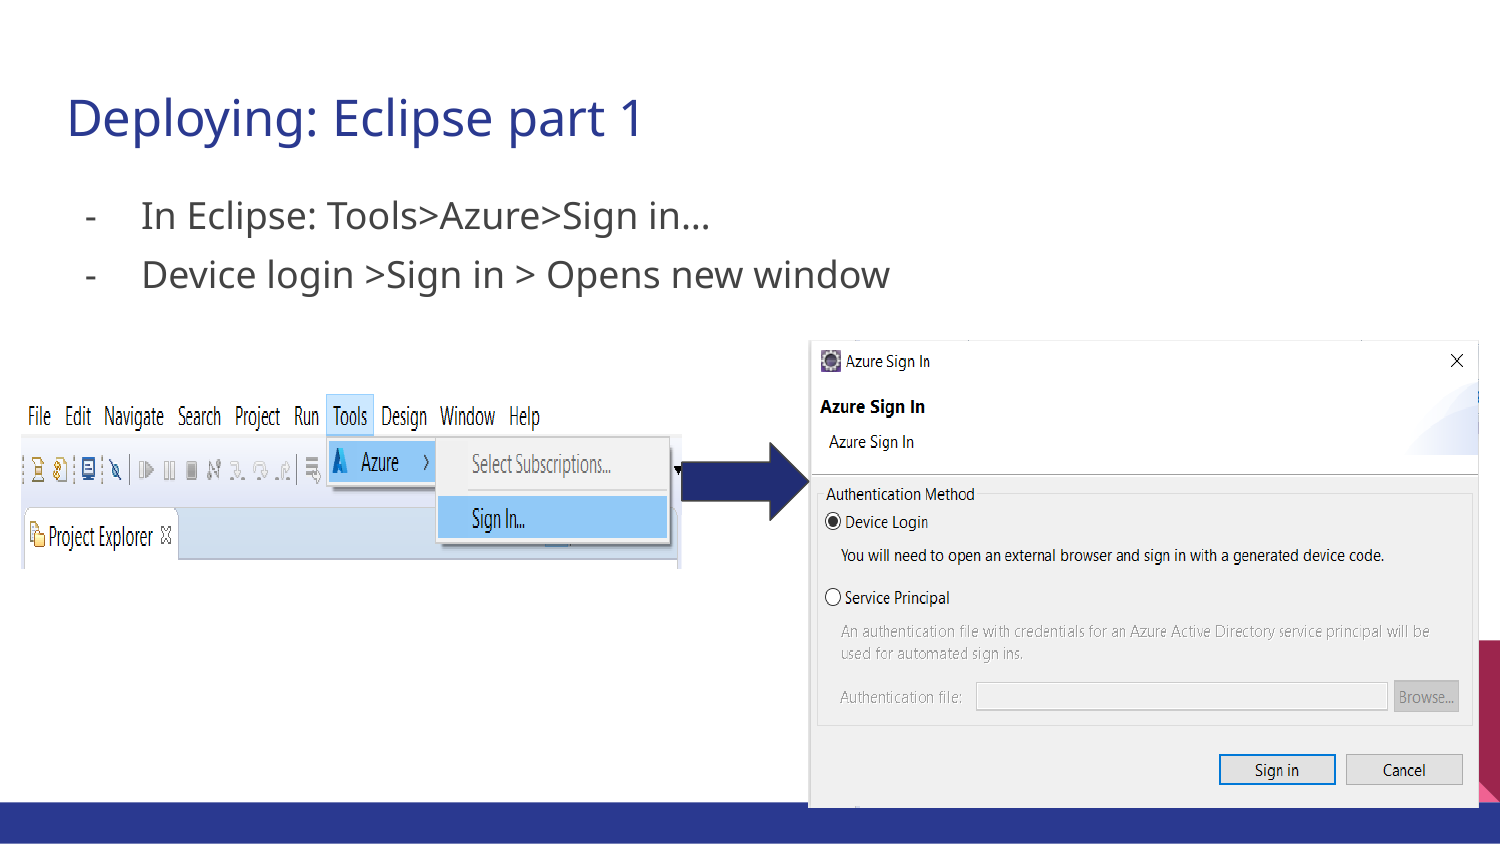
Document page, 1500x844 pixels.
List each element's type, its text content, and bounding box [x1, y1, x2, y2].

list In Eclipse: Tools>Azure>Sign in… Device login >Sign in > Opens new window [51, 166, 1449, 341]
picture [808, 340, 1480, 808]
picture [20, 394, 683, 569]
text_box [688, 442, 803, 521]
title Deploying: Eclipse part 1 [51, 67, 1449, 166]
